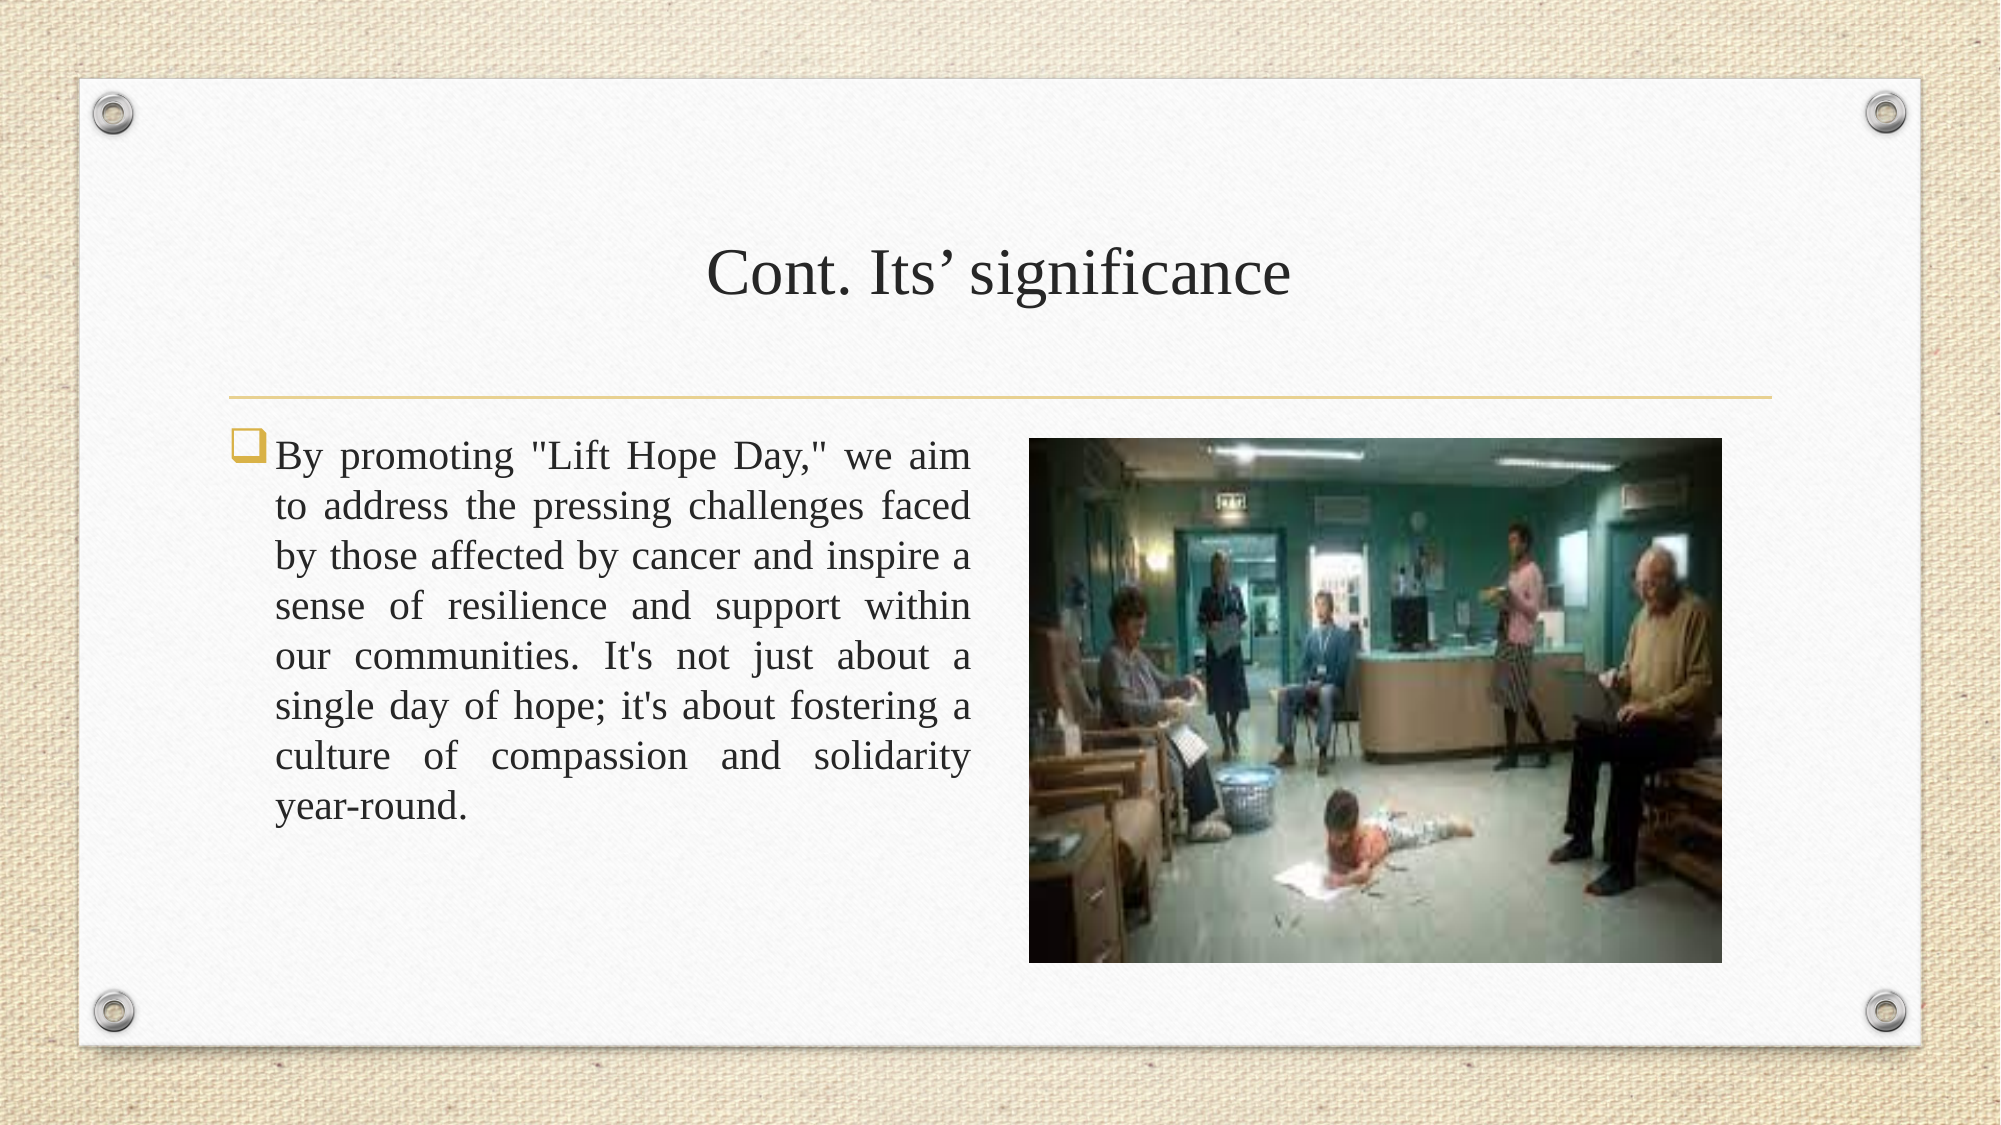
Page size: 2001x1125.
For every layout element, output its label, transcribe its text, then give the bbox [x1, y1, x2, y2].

picture [0, 0, 2001, 1125]
title Cont. Its’ significance [212, 161, 1788, 375]
list By promoting "Lift Hope Day," we aim to address the pressing challenges faced by those affected by cancer and inspire a sense of resilience and support within our communities. It's not just about a single day of hope; it's about fostering a culture of compassion and solidarity year-round. [213, 420, 987, 963]
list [1028, 438, 1722, 964]
